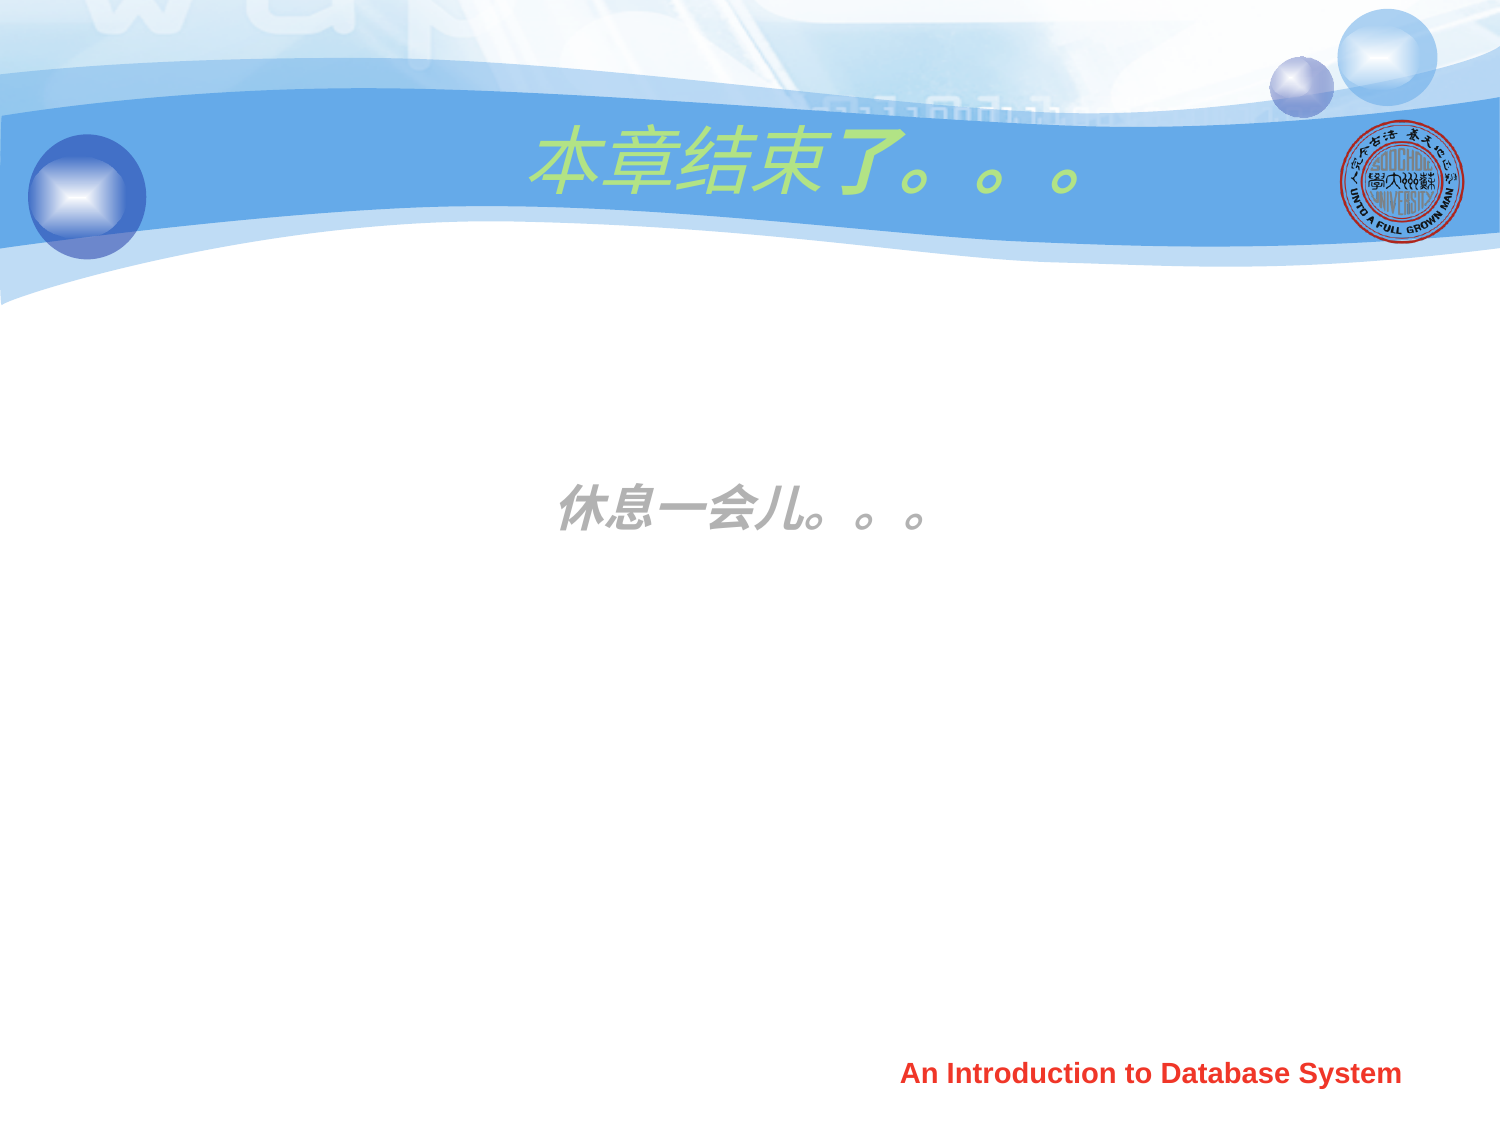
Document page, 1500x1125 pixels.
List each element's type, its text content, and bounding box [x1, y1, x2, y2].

picture [0, 0, 1500, 112]
text_box 休息一会儿。。。 [742, 468, 972, 544]
footer An Introduction to Database System [855, 1046, 1448, 1100]
picture [1335, 117, 1468, 246]
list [74, 299, 737, 1038]
title 本章结束了。。。 [150, 112, 1363, 205]
